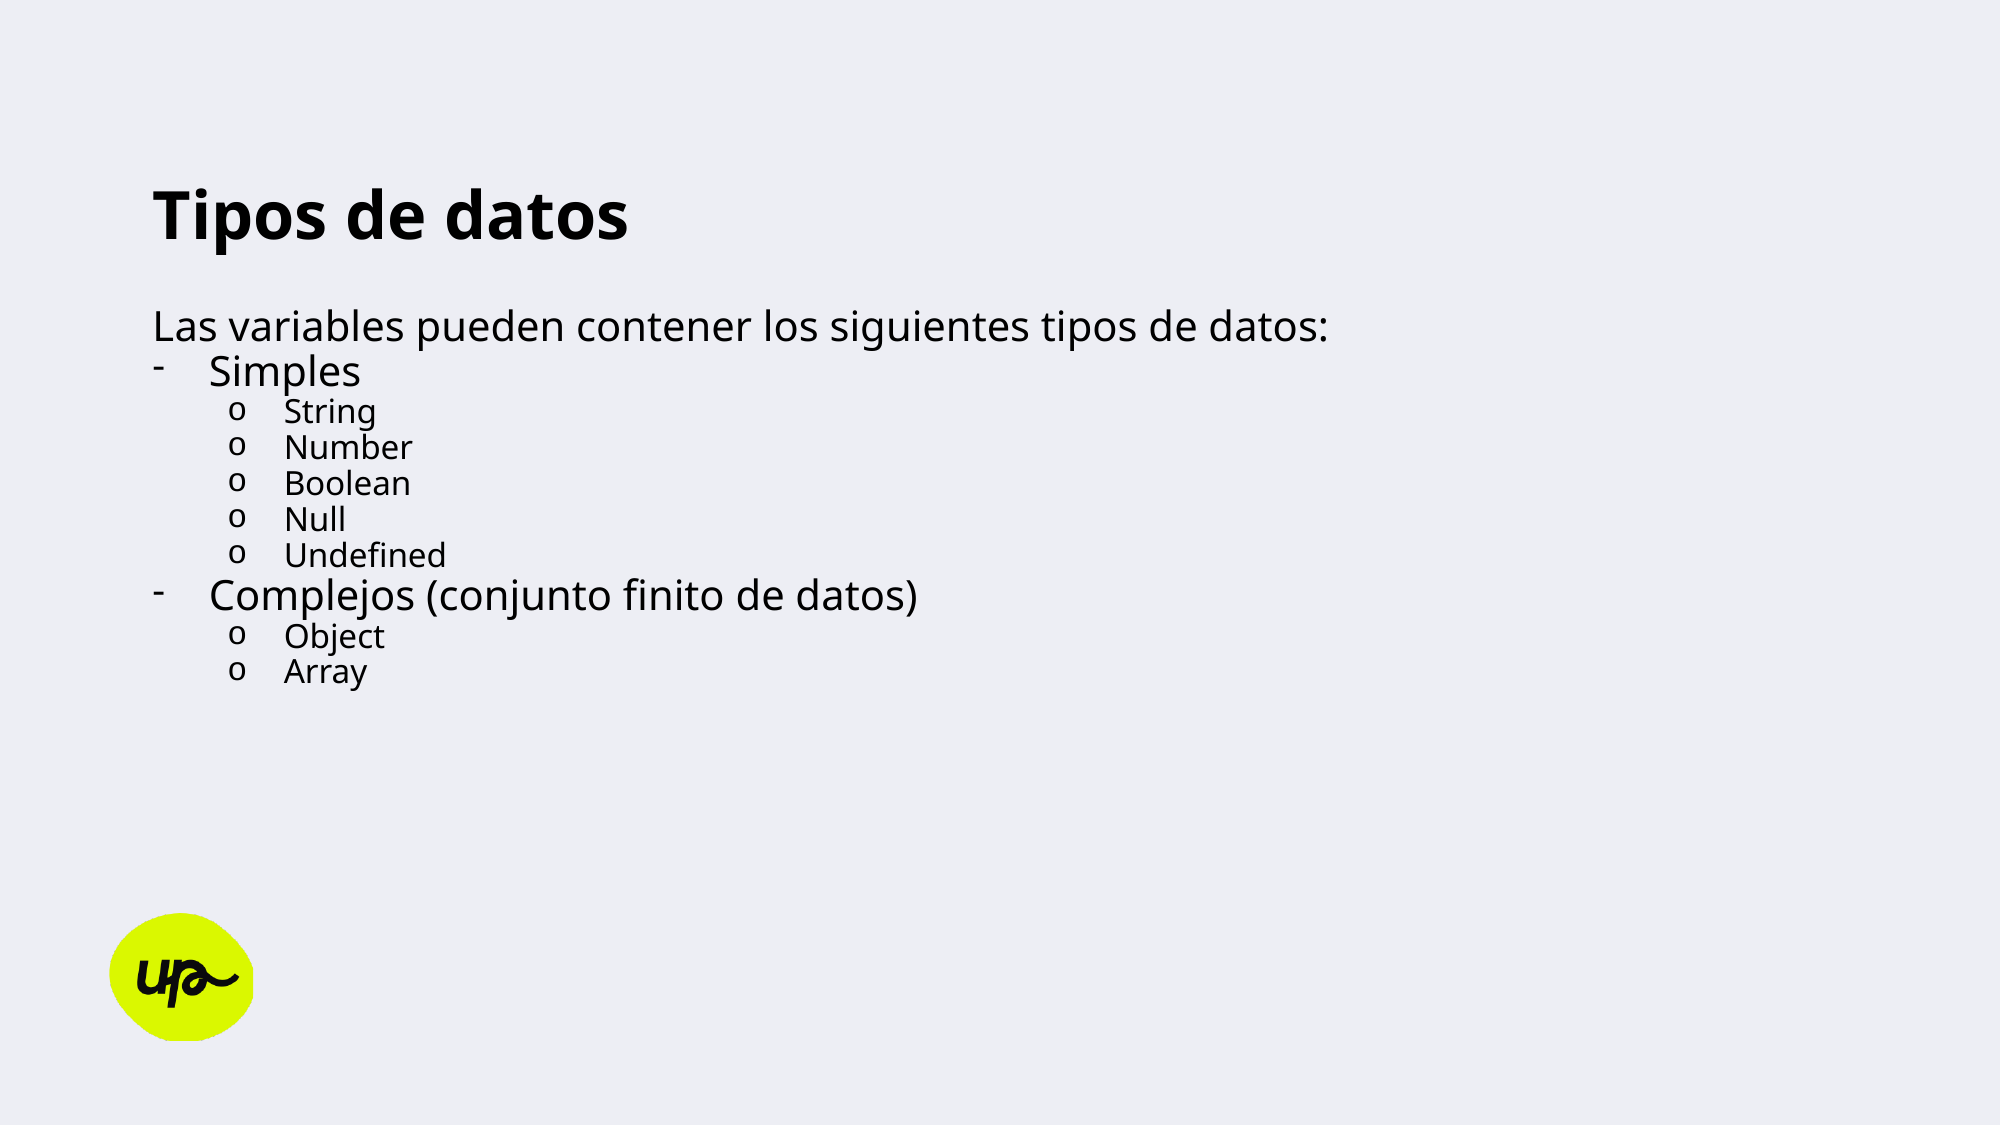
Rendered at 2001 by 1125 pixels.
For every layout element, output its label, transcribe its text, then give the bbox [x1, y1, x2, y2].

title Tipos de datos [137, 168, 1863, 268]
picture [109, 913, 254, 1041]
text_box Las variables pueden contener los siguientes tipos de datos: Simples String Number Boolean Null Undefined Complejos (conjunto finito de datos) Object Array [137, 297, 1863, 875]
